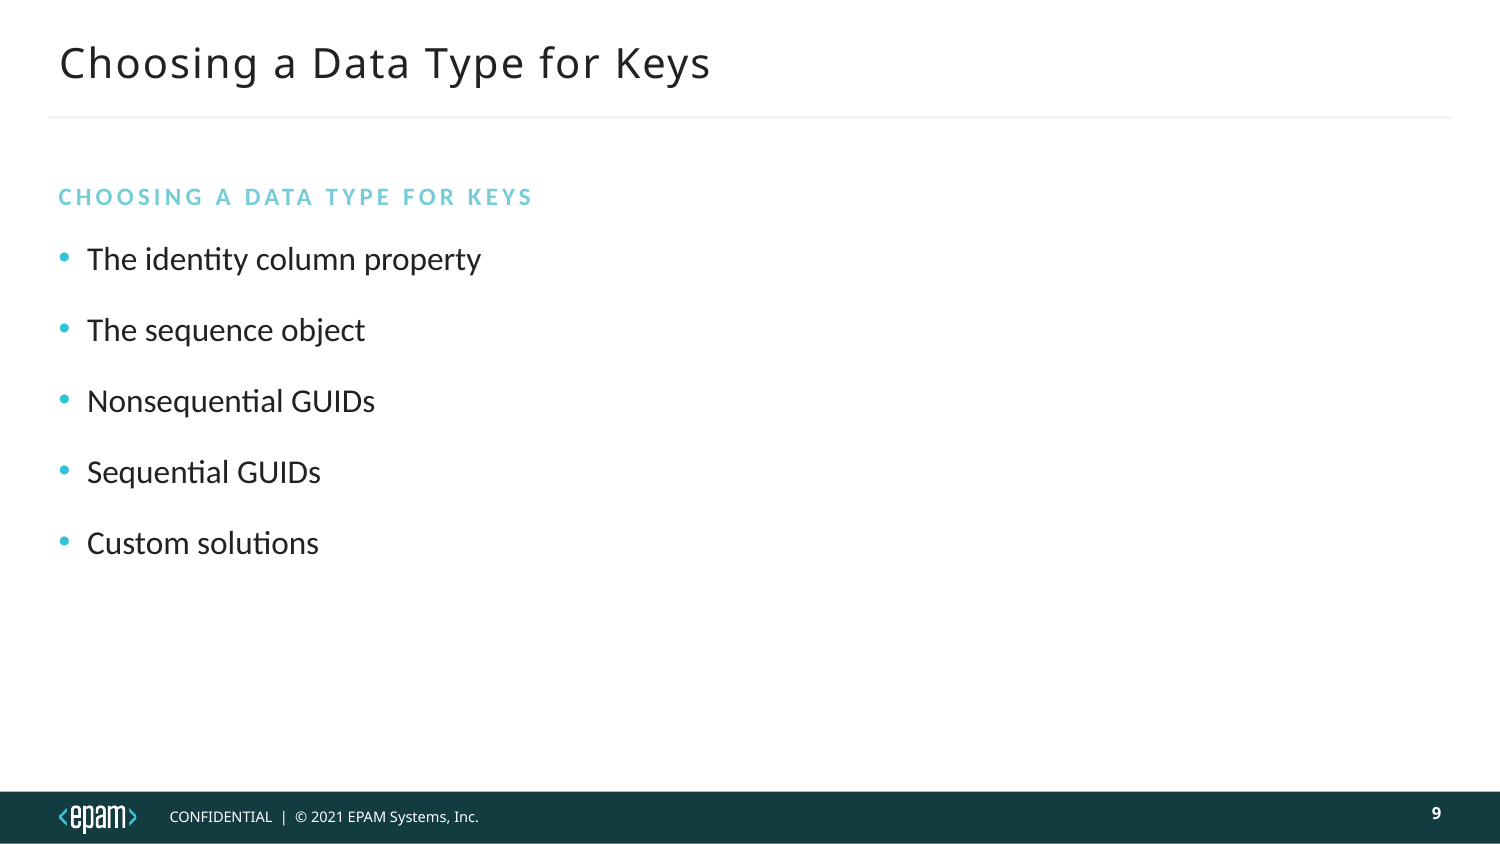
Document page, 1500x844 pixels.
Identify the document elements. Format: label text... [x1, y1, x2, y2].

list The identity column property The sequence object Nonsequential GUIDs Sequential GUIDs Custom solutions [58, 234, 1442, 735]
slide_number 9 [1216, 791, 1442, 844]
list Choosing a Data Type for Keys [58, 177, 1442, 234]
title Choosing a Data Type for Keys [59, 37, 1442, 87]
